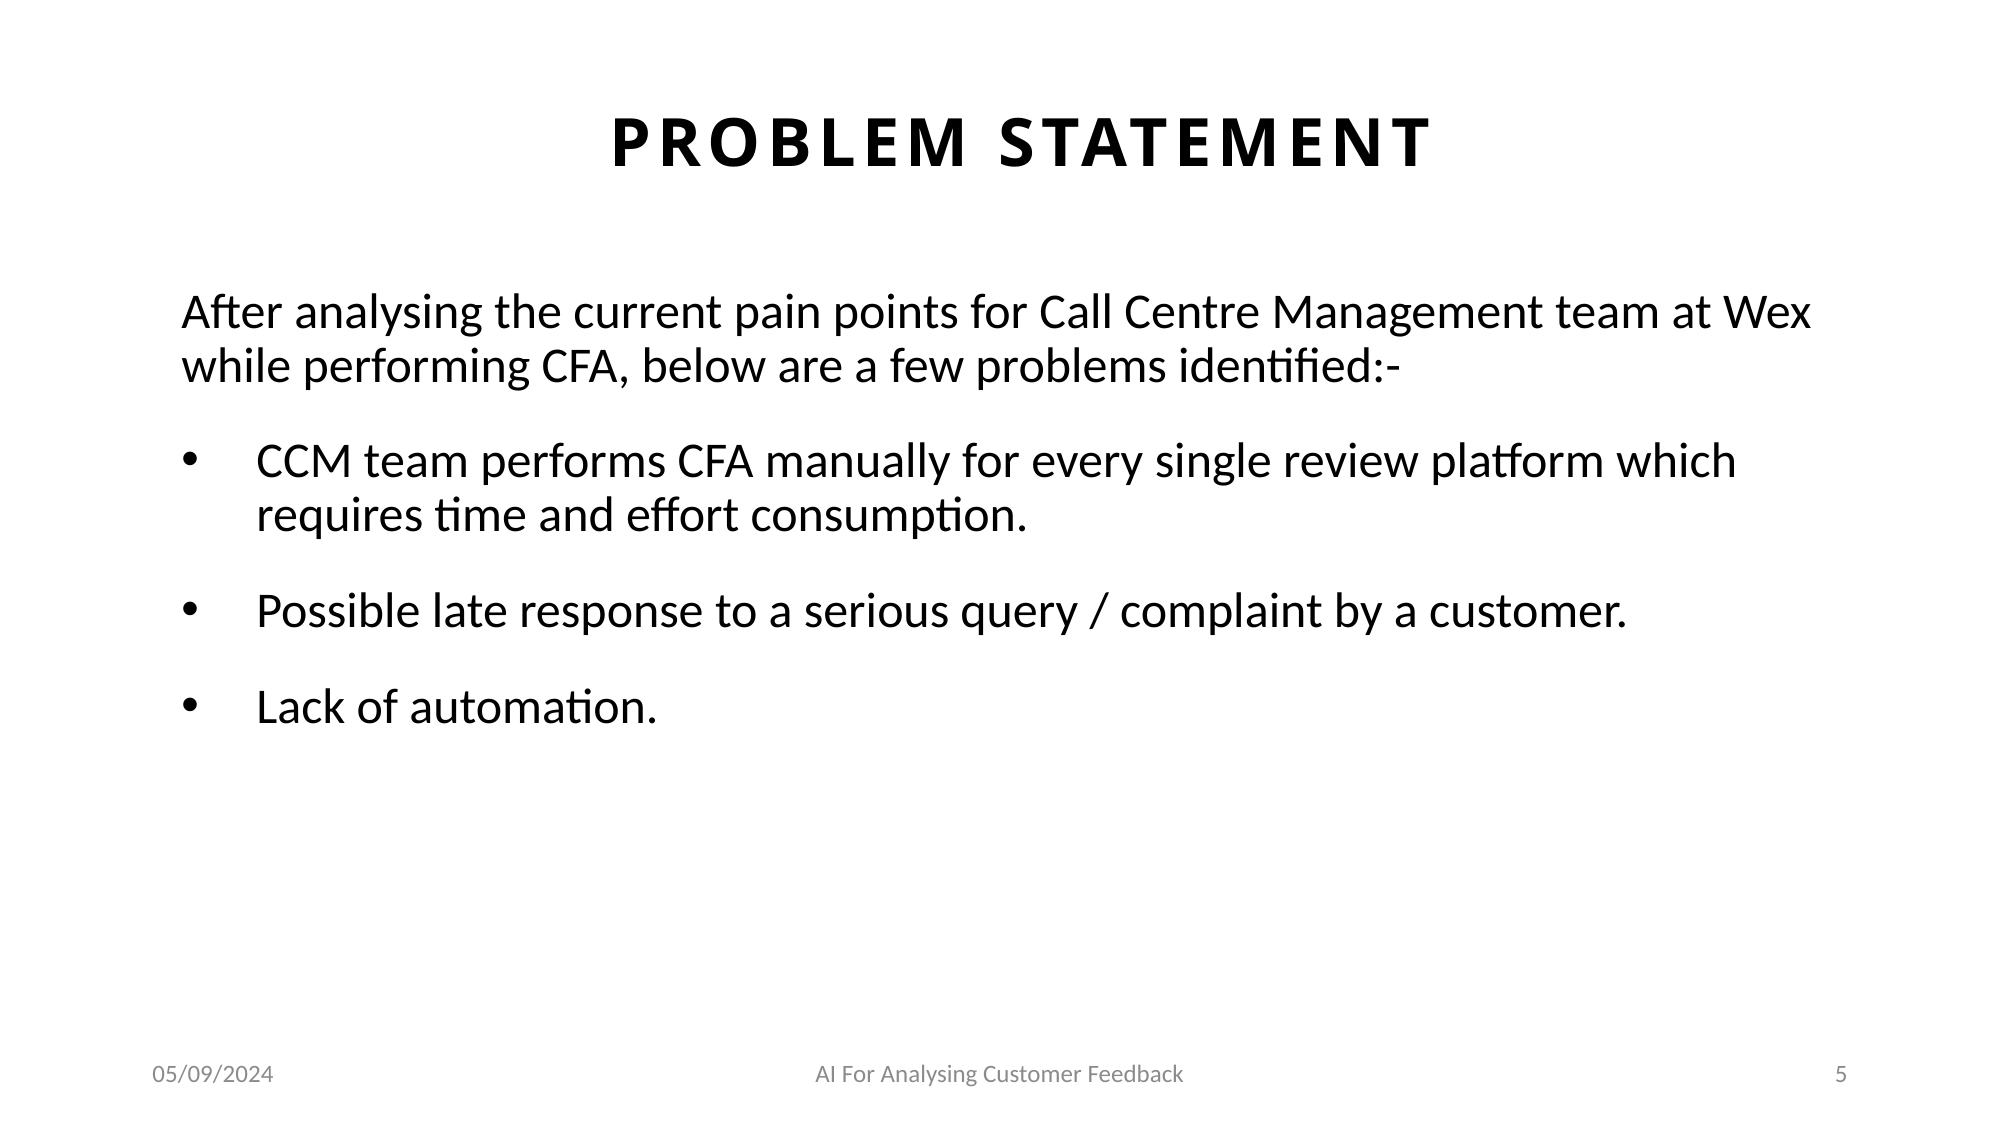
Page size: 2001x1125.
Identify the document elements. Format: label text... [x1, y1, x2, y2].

slide_number 5 [1412, 1042, 1863, 1103]
text_box Problem statement [146, 51, 1894, 181]
list After analysing the current pain points for Call Centre Management team at Wex while performing CFA, below are a few problems identified:- CCM team performs CFA manually for every single review platform which requires time and effort consumption. Possible late response to a serious query / complaint by a customer. Lack of automation. [166, 277, 1913, 981]
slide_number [137, 1042, 588, 1103]
footer AI For Analysing Customer Feedback [662, 1042, 1338, 1103]
